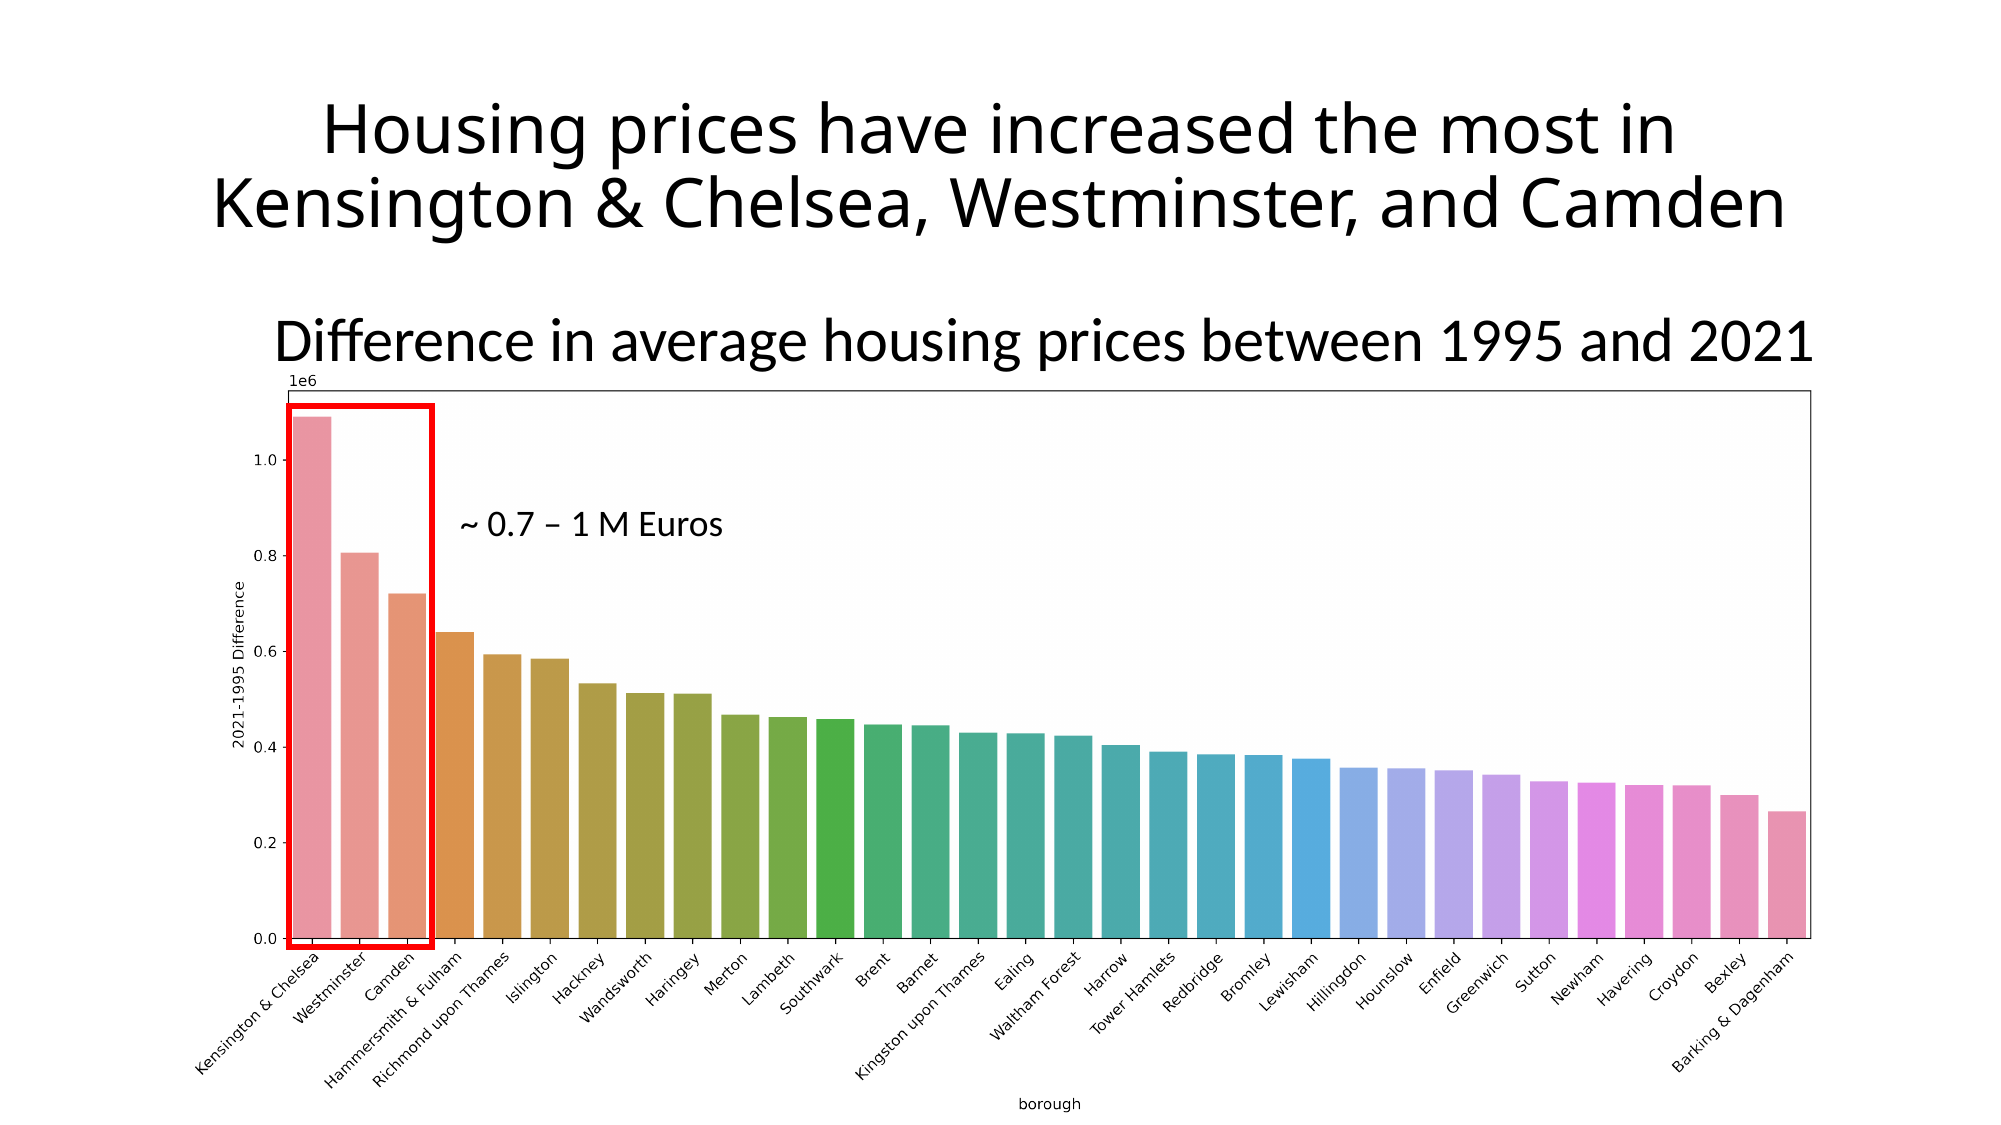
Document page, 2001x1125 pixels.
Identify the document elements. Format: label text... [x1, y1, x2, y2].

title Housing prices have increased the most in Kensington & Chelsea, Westminster, and Camden [137, 59, 1863, 278]
text_box Difference in average housing prices between 1995 and 2021 [259, 291, 1863, 381]
picture [173, 357, 1827, 1125]
